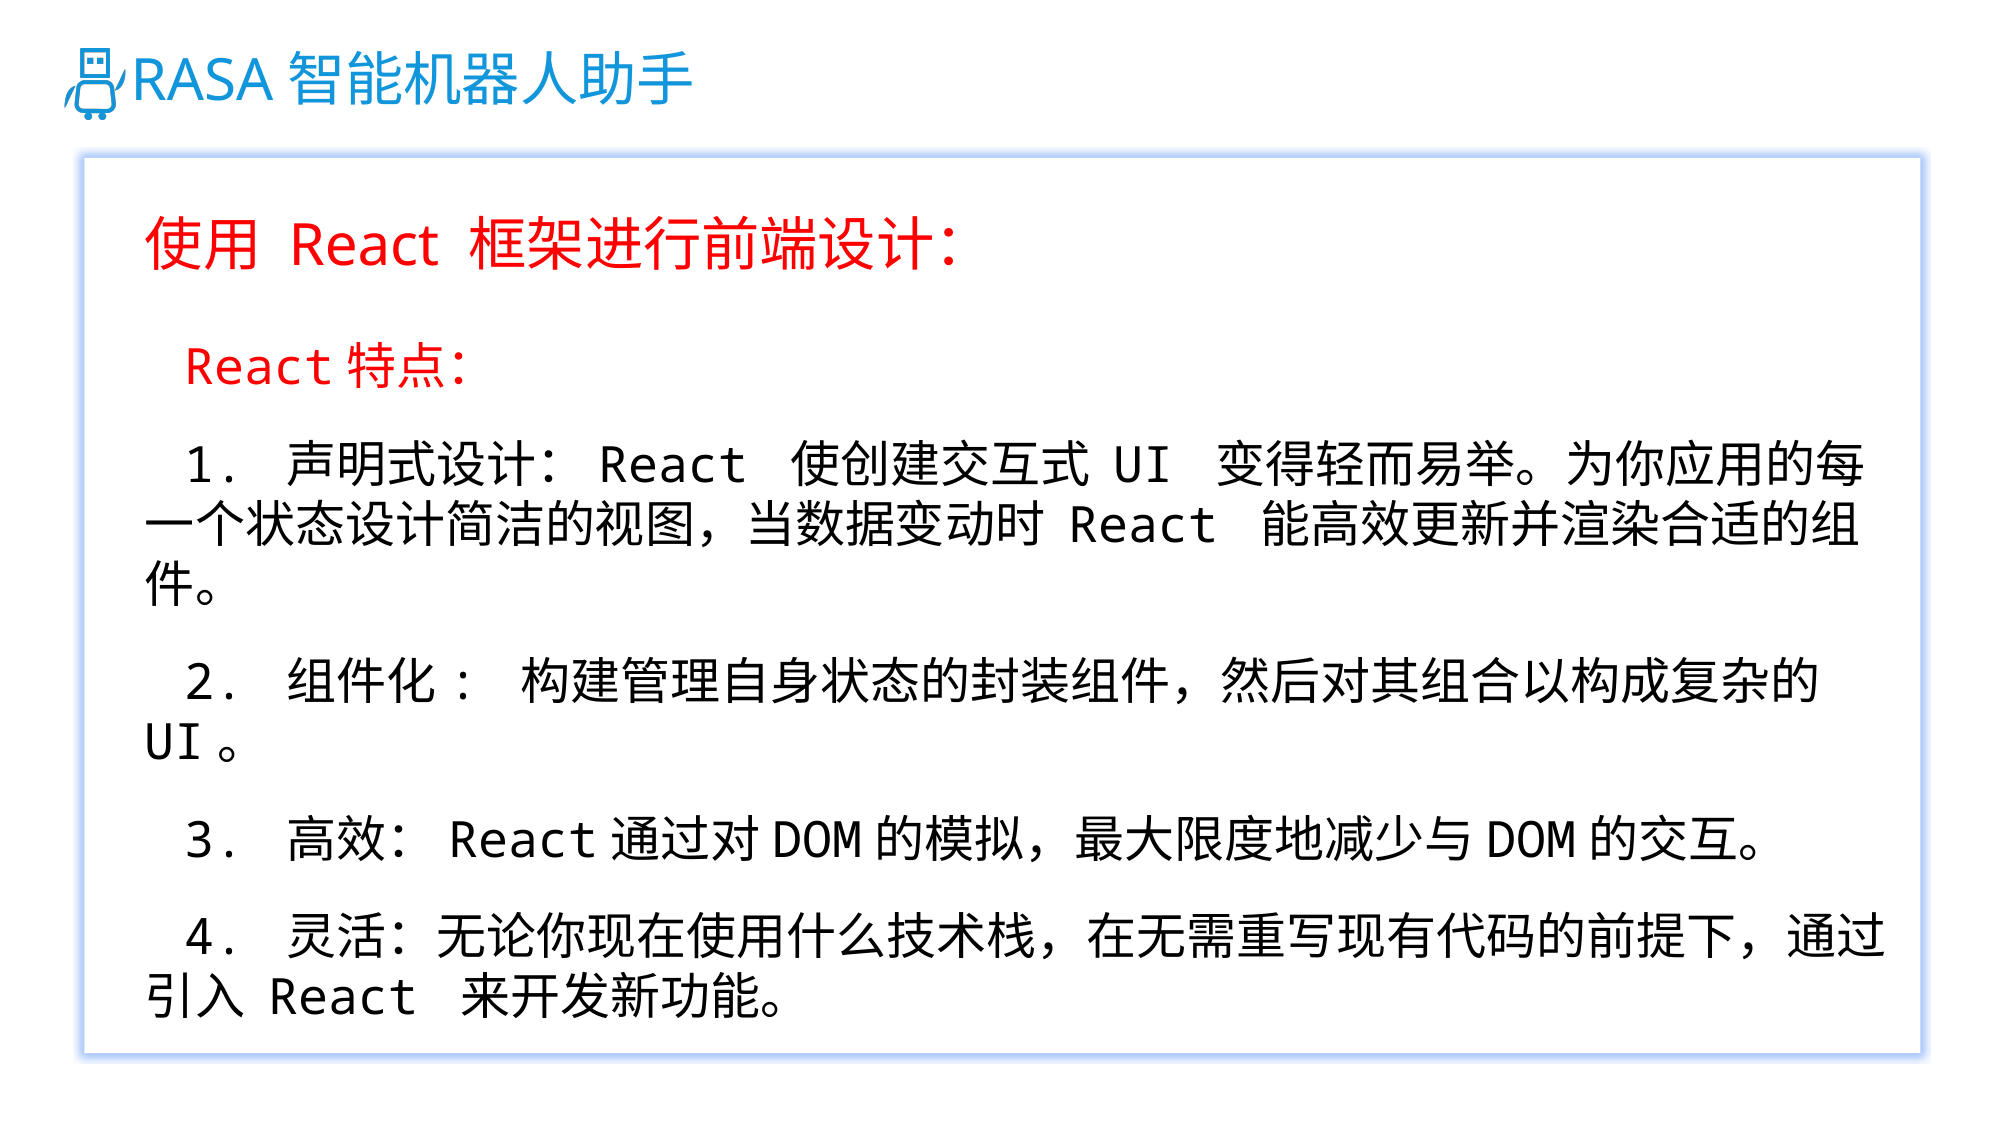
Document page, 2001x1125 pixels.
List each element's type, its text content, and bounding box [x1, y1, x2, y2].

text_box 使用 React 框架进行前端设计： [130, 199, 1036, 285]
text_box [59, 34, 731, 121]
text_box [83, 157, 1921, 1054]
text_box React特点： 1. 声明式设计：React 使创建交互式 UI 变得轻而易举。为你应用的每一个状态设计简洁的视图，当数据变动时 React 能高效更新并渲染合适的组件。 2. 组件化: 构建管理自身状态的封装组件，然后对其组合以构成复杂的 UI。 3. 高效：React通过对DOM的模拟，最大限度地减少与DOM的交互。 4. 灵活：无论你现在使用什么技术栈，在无需重写现有代码的前提下，通过引入 React 来开发新功能。 [130, 327, 1916, 1033]
